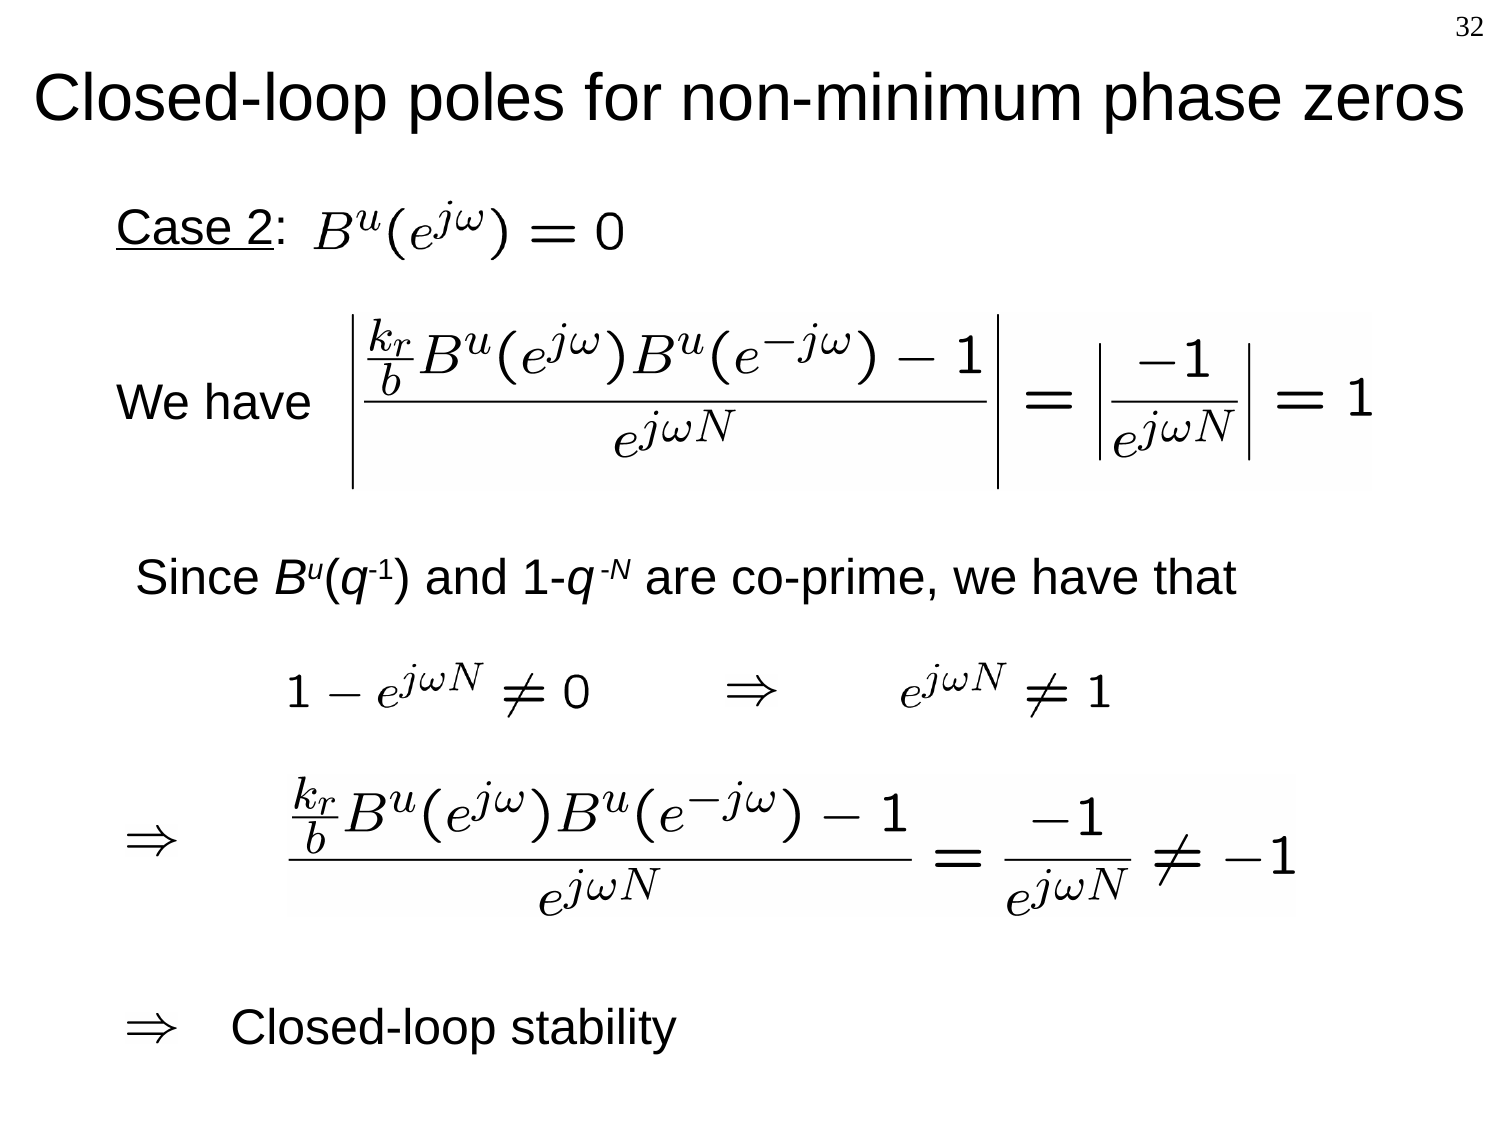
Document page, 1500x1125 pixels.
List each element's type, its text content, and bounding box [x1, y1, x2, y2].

picture [899, 662, 1111, 719]
picture [312, 199, 626, 261]
text_box We have [101, 362, 328, 438]
text_box Since Bu(q-1) and 1-q -N are co-prime, we have that [120, 537, 1253, 613]
picture [124, 824, 178, 857]
title Closed-loop poles for non-minimum phase zeros [0, 0, 1500, 188]
picture [124, 1012, 178, 1045]
text_box Closed-loop stability [215, 987, 693, 1063]
picture [349, 312, 1372, 491]
picture [287, 774, 1296, 917]
text_box Case 2: [101, 187, 304, 263]
picture [287, 662, 590, 719]
picture [724, 674, 778, 707]
